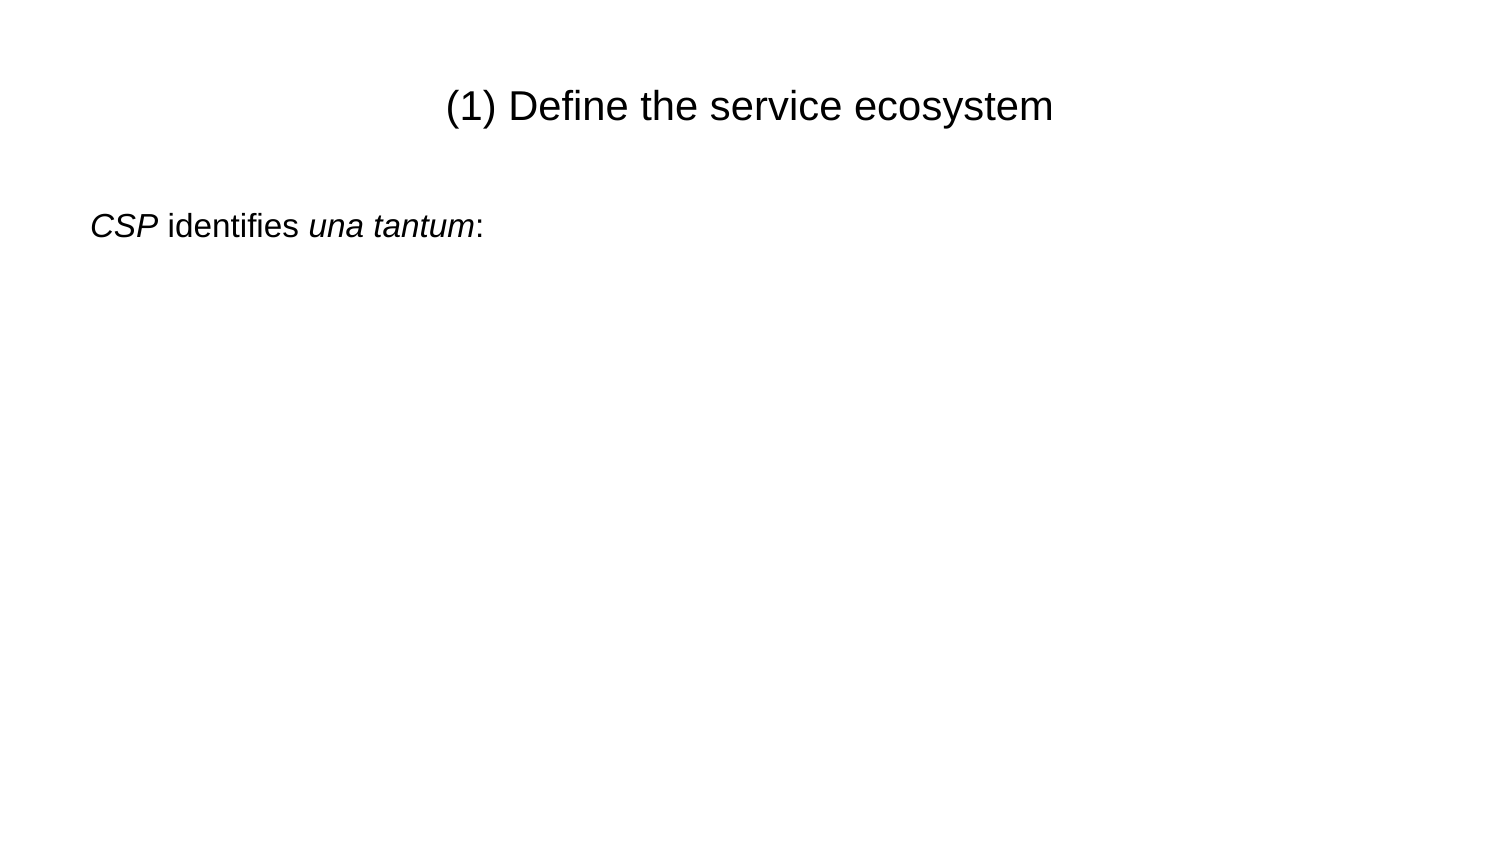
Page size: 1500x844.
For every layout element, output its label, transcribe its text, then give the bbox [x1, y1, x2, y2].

list CSP identifies una tantum: [75, 196, 1425, 754]
title (1) Define the service ecosystem [75, 33, 1425, 175]
